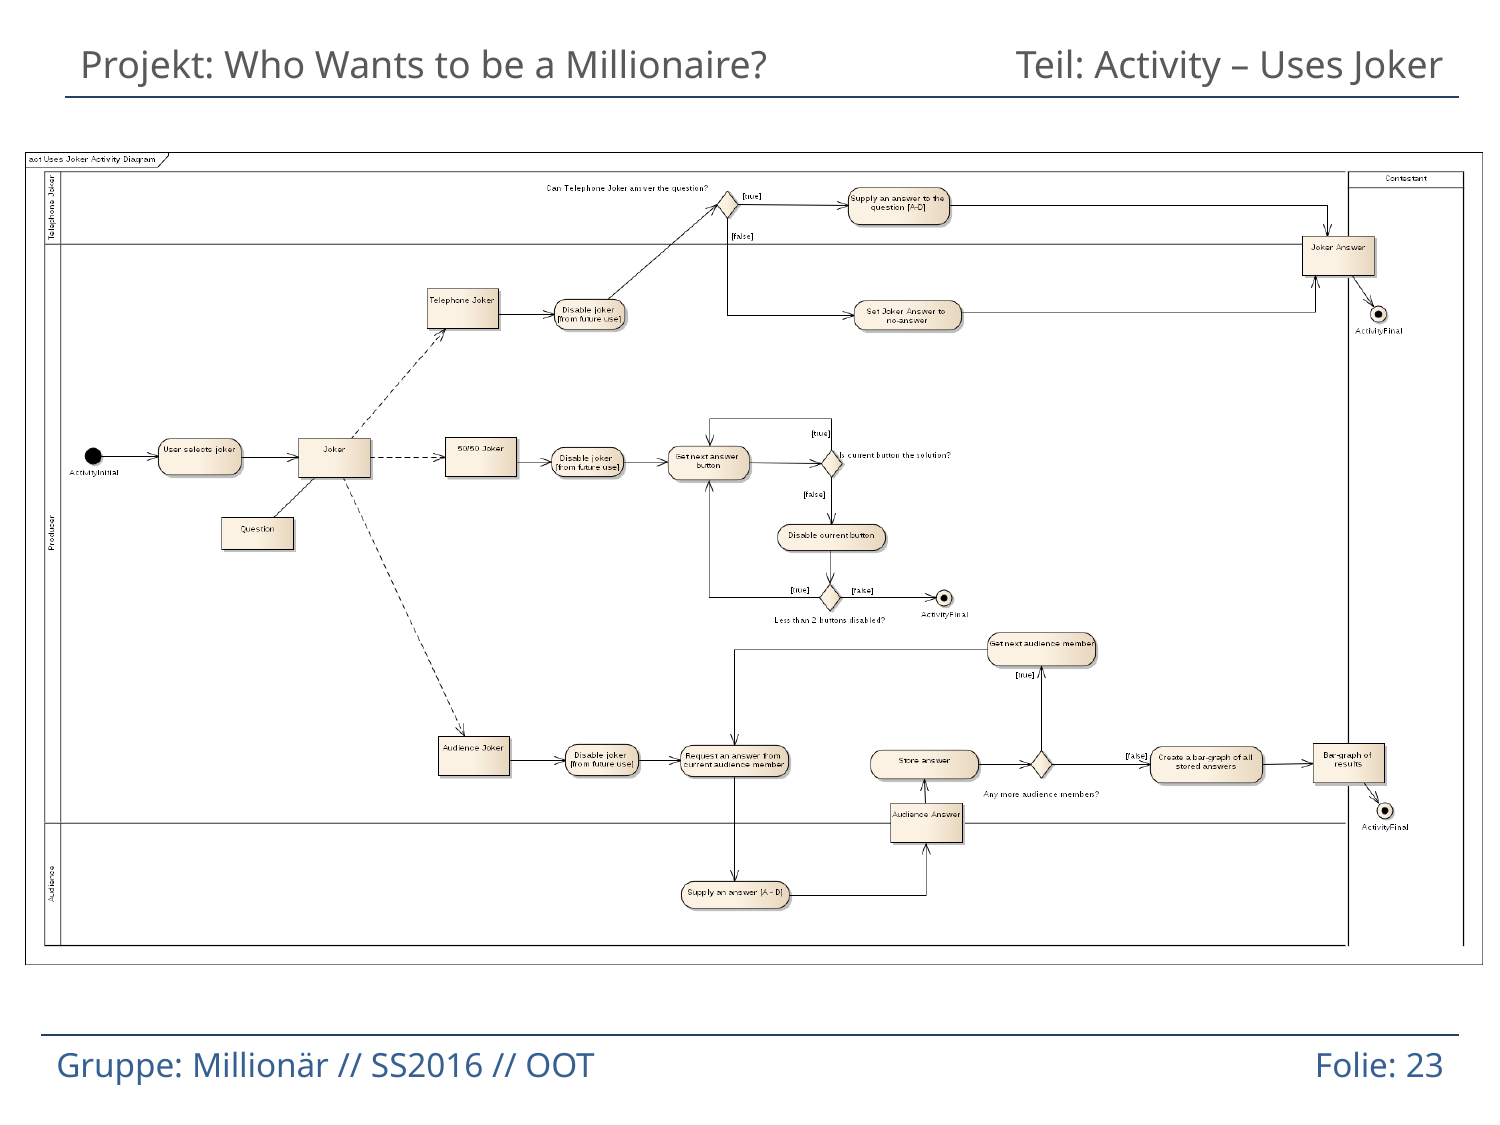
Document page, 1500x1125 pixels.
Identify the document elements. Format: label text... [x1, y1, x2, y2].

picture [23, 151, 1483, 965]
table_header Folie: 23 [750, 1036, 1459, 1096]
table_header Projekt: Who Wants to be a Millionaire? [65, 31, 892, 96]
table_header Teil: Activity – Uses Joker [892, 31, 1459, 96]
table_header Gruppe: Millionär // SS2016 // OOT [41, 1036, 750, 1096]
